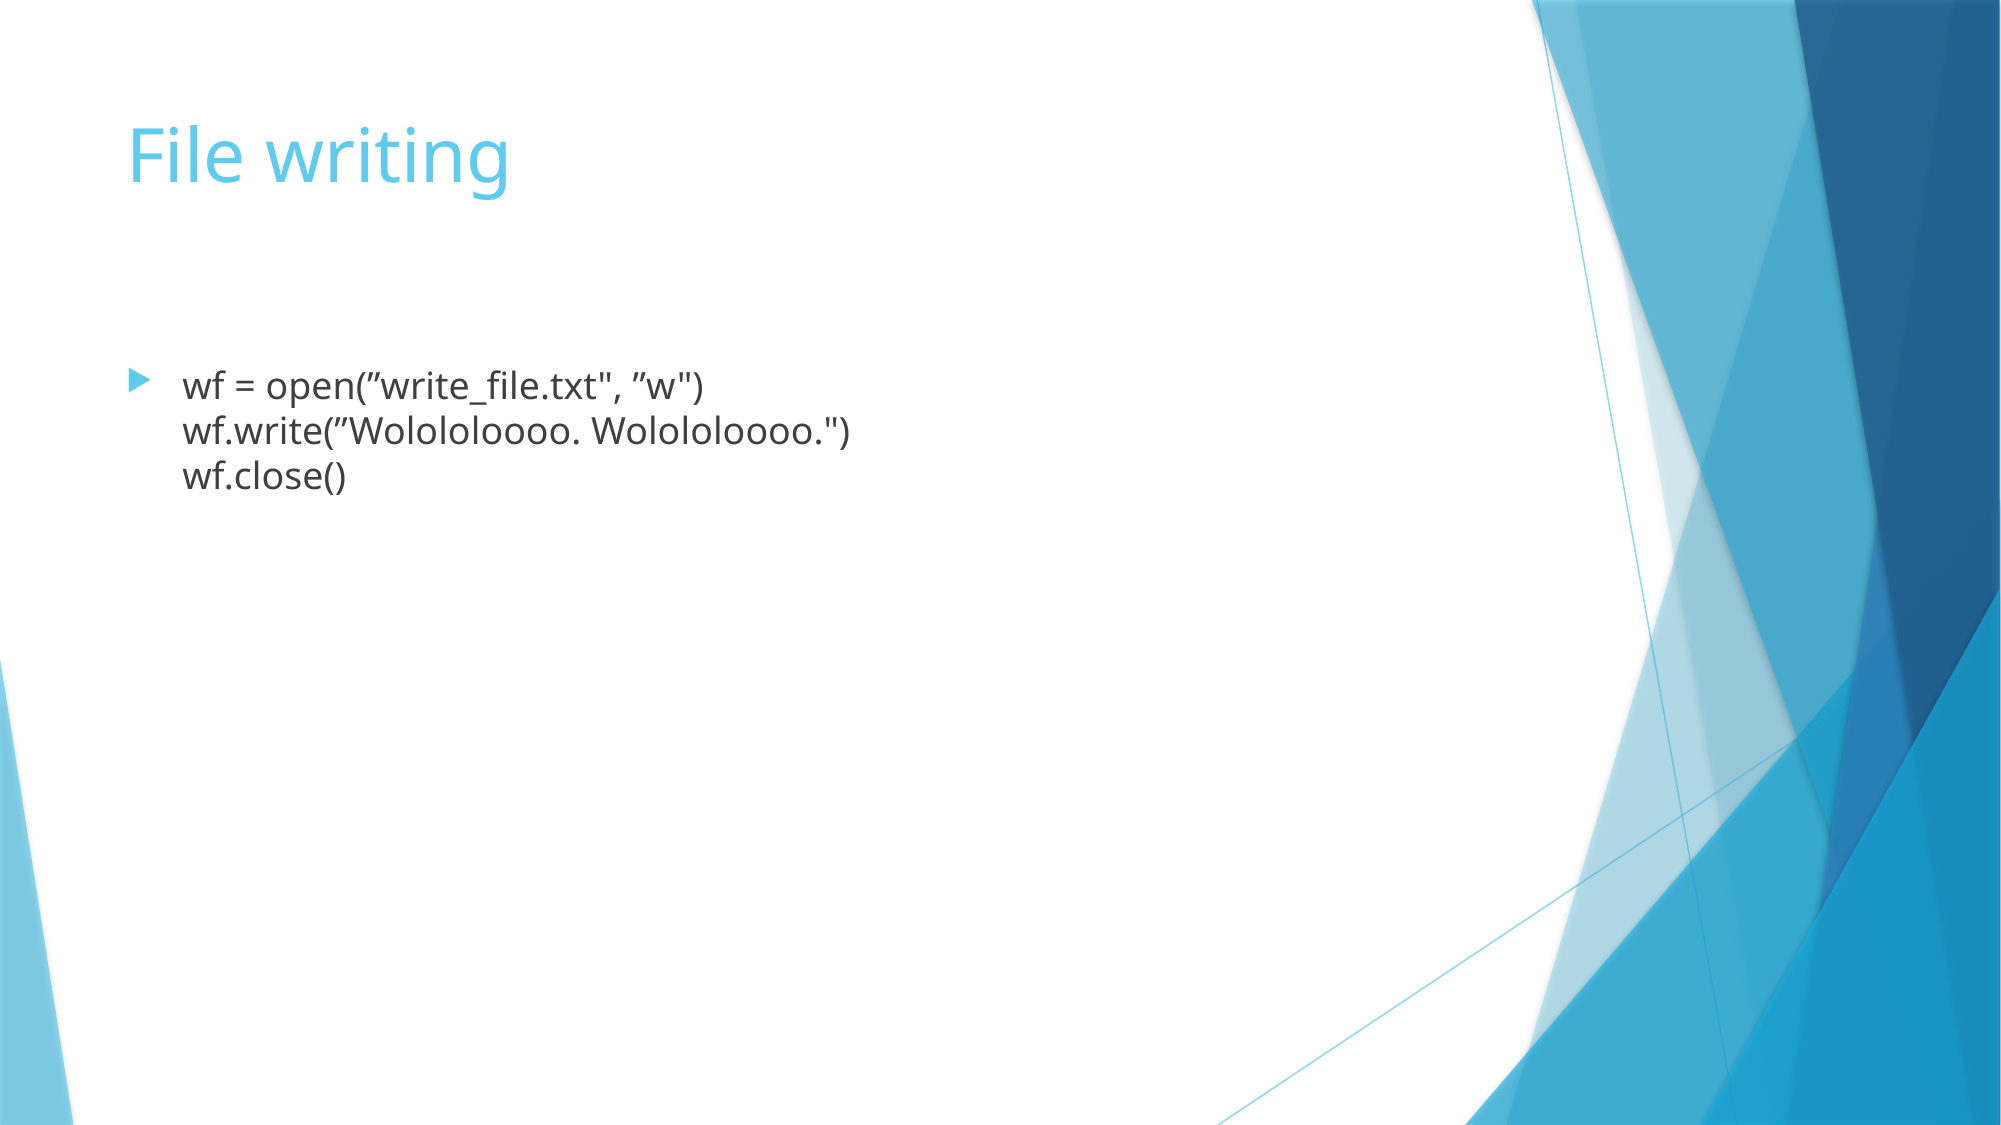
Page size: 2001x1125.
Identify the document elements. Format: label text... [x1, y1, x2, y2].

title File writing [111, 99, 1522, 317]
list wf = open(”write_file.txt", ”w") wf.write(”Wolololoooo. Wolololoooo.") wf.close() [111, 354, 1522, 992]
